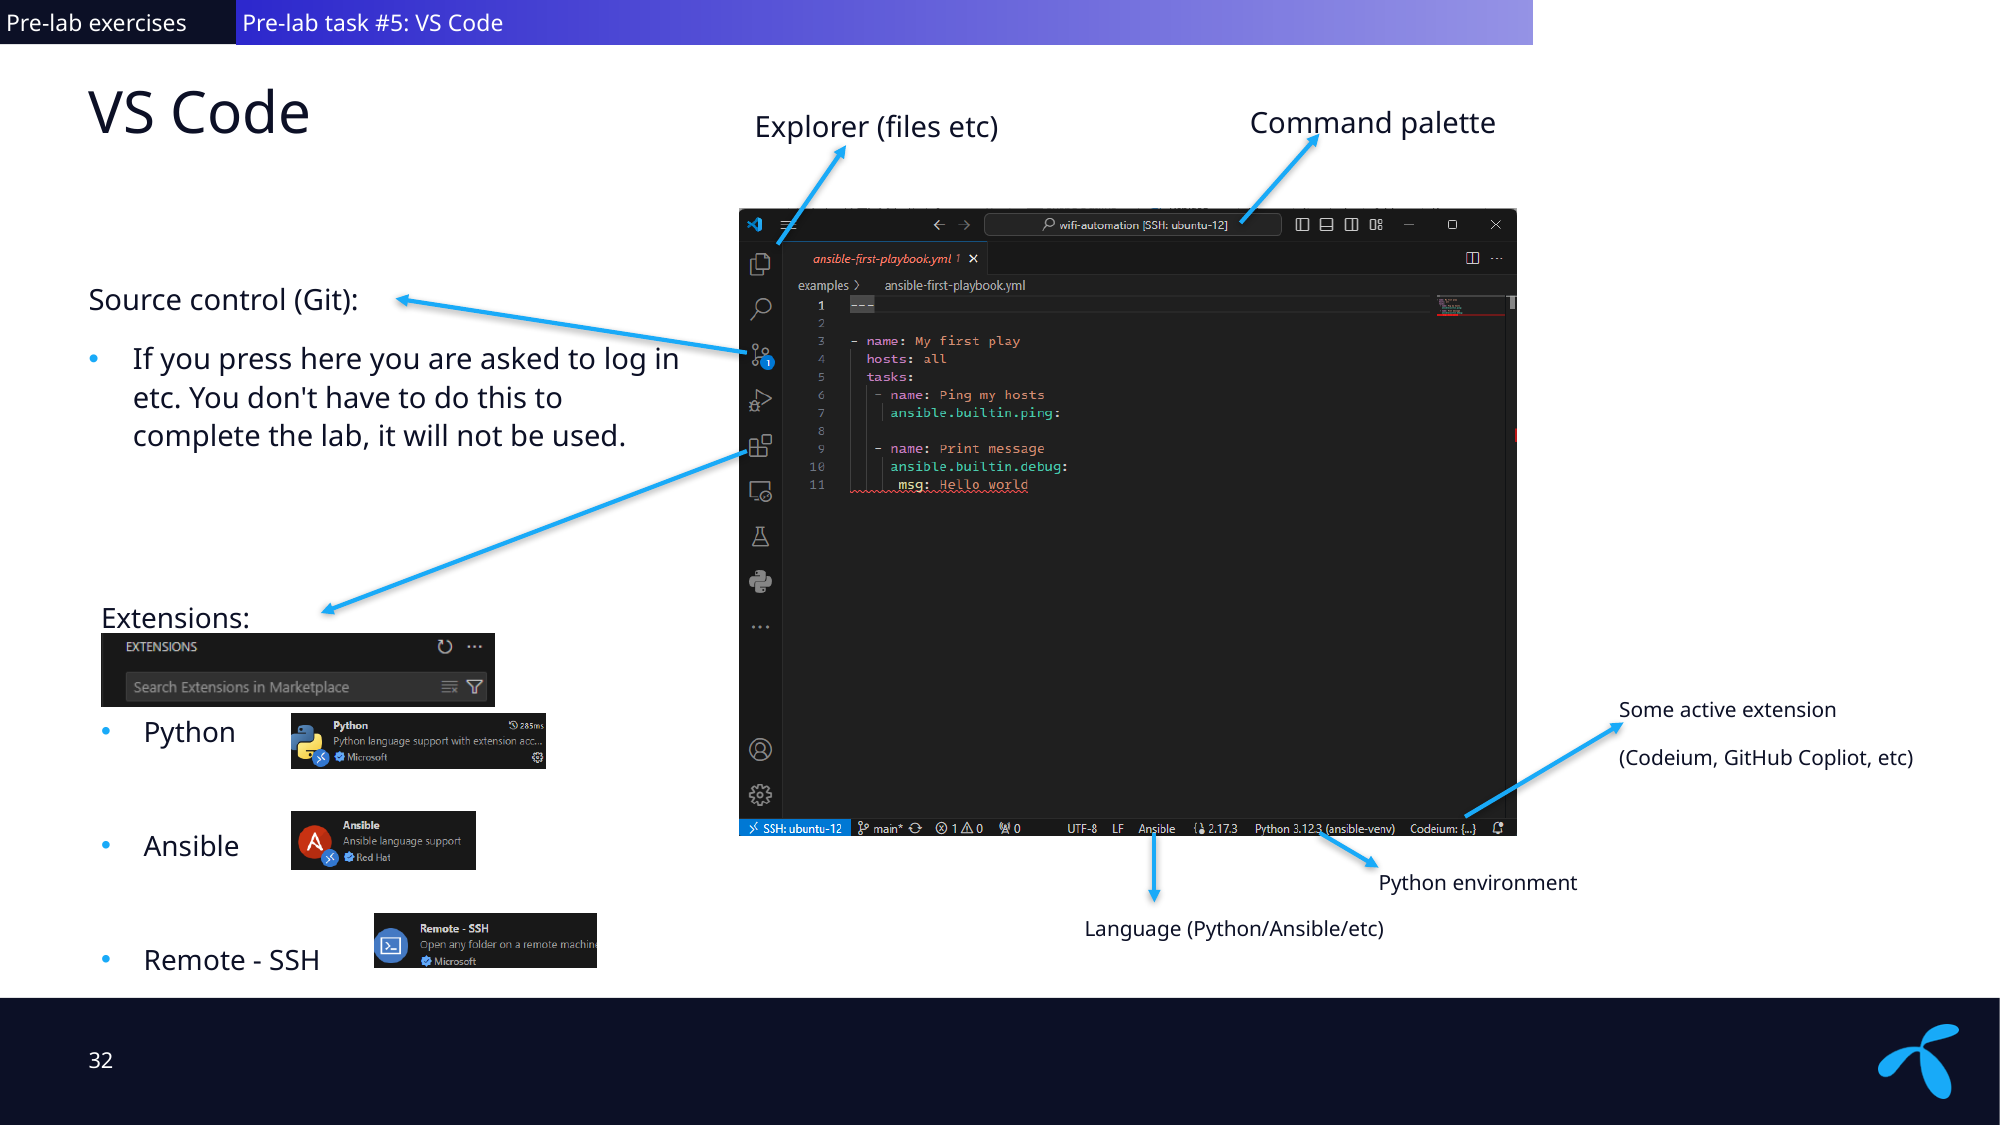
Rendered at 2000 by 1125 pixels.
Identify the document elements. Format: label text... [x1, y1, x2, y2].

text_box Source control (Git): If you press here you are asked to log in etc. You don't have to do this to complete the lab, it will not be used. [88, 247, 688, 585]
picture [374, 912, 598, 968]
text_box Language (Python/Ansible/etc) [1084, 883, 1466, 979]
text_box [395, 298, 748, 353]
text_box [320, 450, 748, 614]
text_box Extensions: Python Ansible Remote - SSH [101, 585, 564, 1009]
text_box Pre-lab task #5: VS Code [236, 0, 1533, 45]
picture [291, 713, 546, 770]
text_box Command palette [1249, 71, 1815, 188]
picture [739, 207, 1517, 836]
text_box Python environment [1378, 837, 1760, 933]
text_box Some active extension (Codeium, GitHub Copliot, etc) [1619, 664, 2000, 833]
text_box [1319, 832, 1379, 868]
footer Pre-lab exercises [0, 0, 236, 45]
picture [1878, 1024, 1959, 1099]
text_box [1464, 722, 1624, 817]
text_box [777, 145, 847, 245]
picture [100, 633, 495, 707]
slide_number 32 [88, 1024, 237, 1099]
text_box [1240, 133, 1320, 224]
picture [291, 811, 477, 871]
text_box Explorer (files etc) [754, 75, 1249, 192]
title VS Code [88, 70, 1911, 160]
